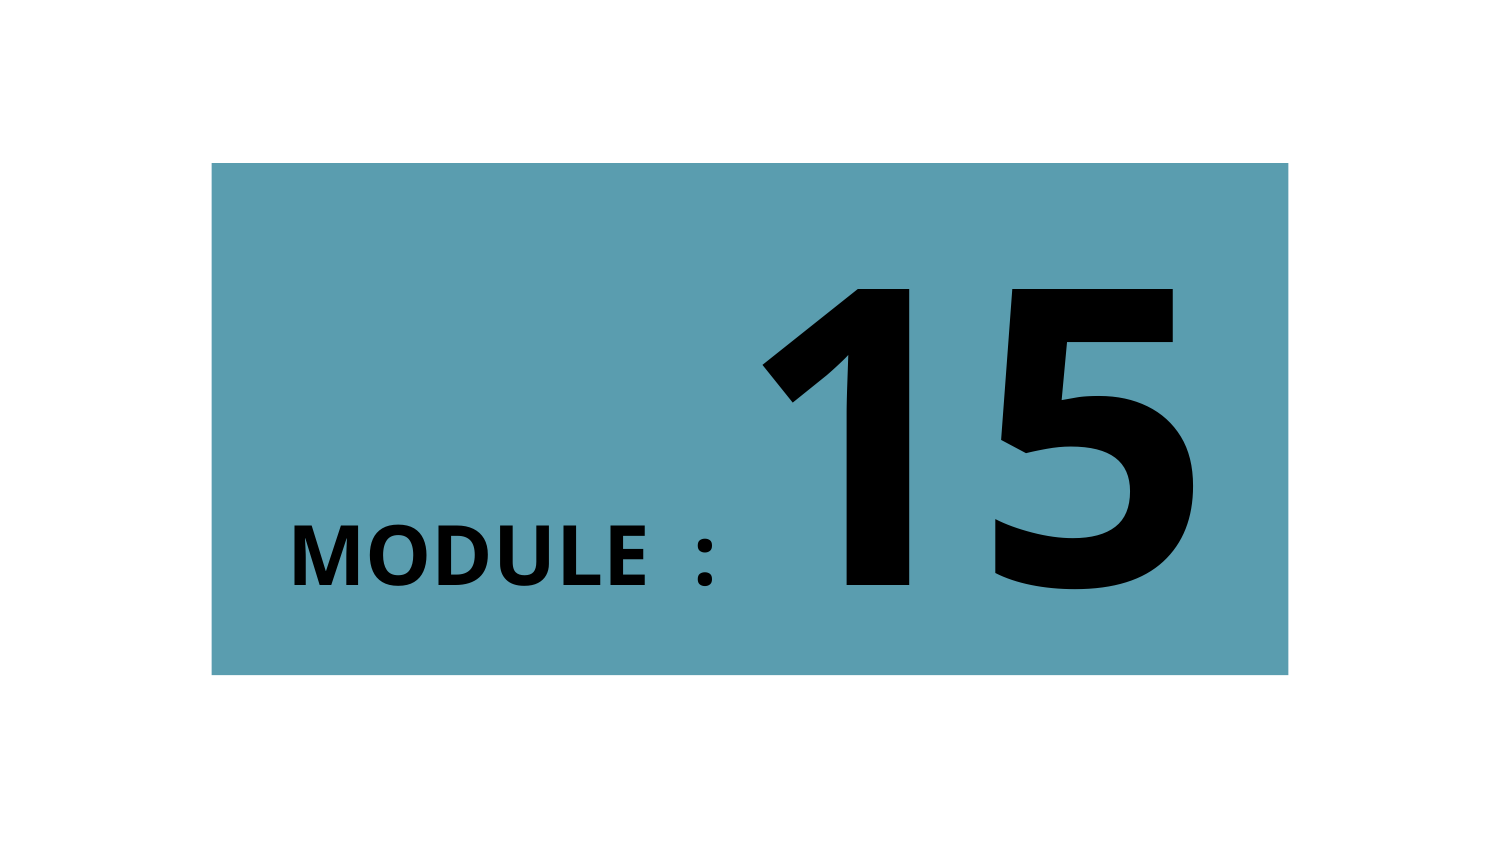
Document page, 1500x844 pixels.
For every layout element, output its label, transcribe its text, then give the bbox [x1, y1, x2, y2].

text_box MODULE : 15 [211, 163, 1289, 676]
